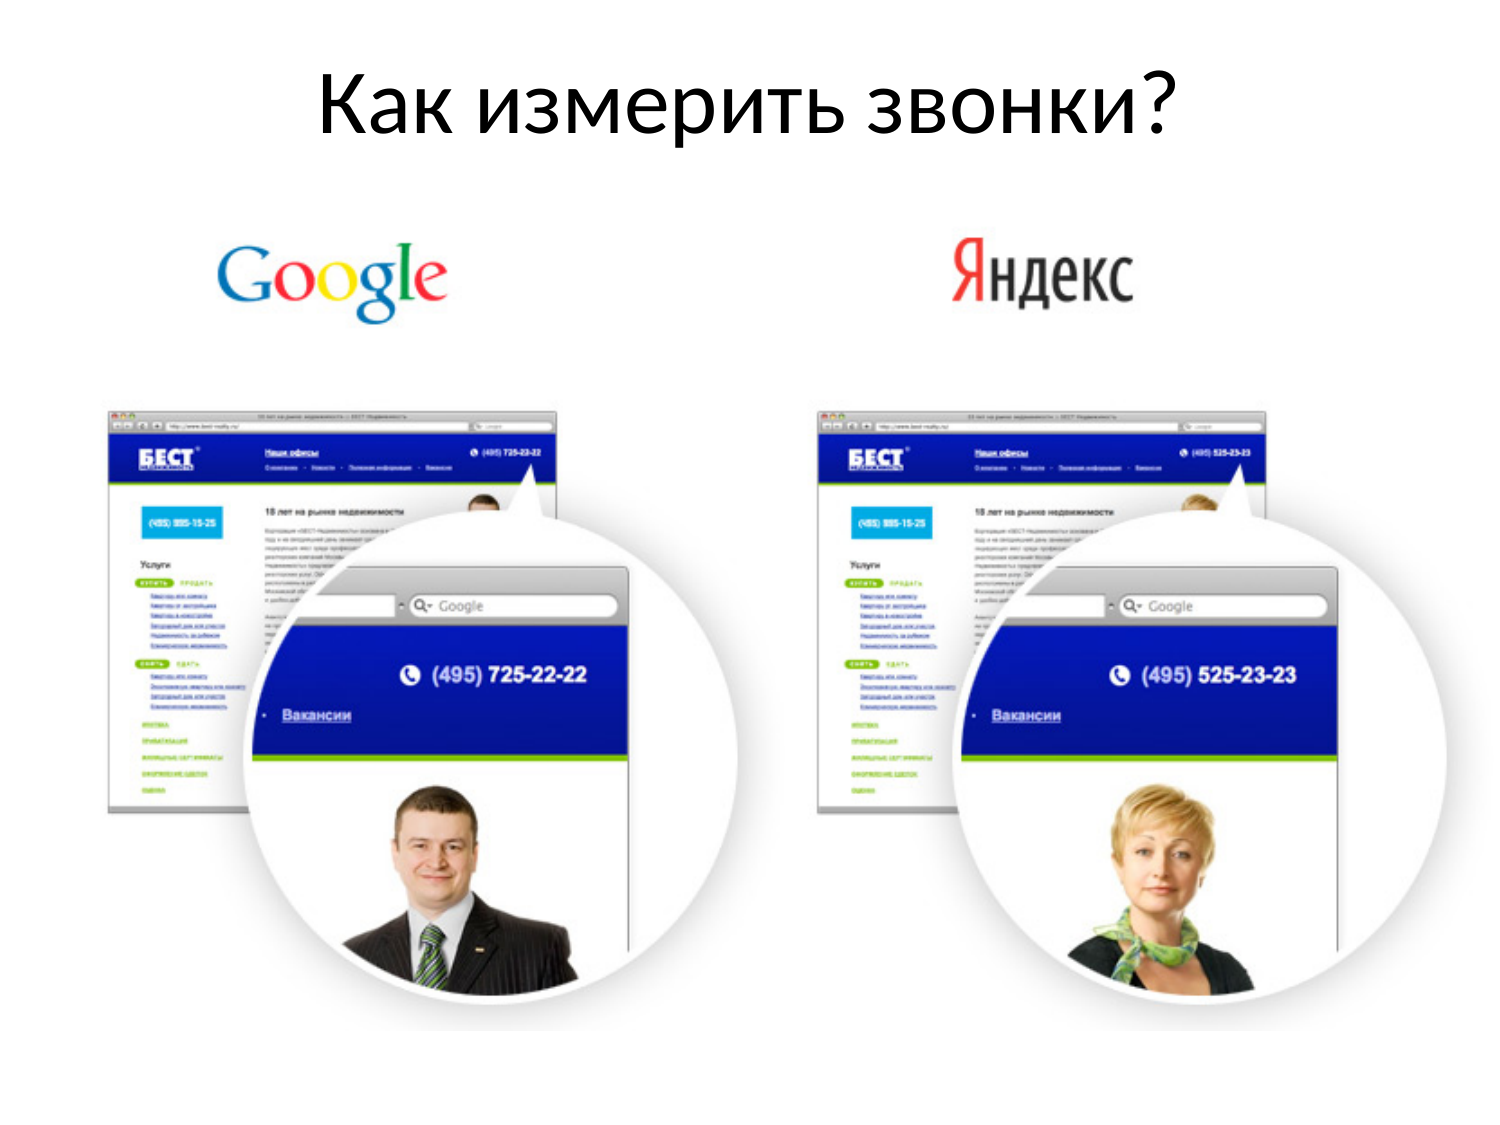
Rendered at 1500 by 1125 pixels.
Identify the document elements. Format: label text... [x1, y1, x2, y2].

title Как измерить звонки? [75, 45, 1425, 149]
picture [0, 184, 1494, 1031]
